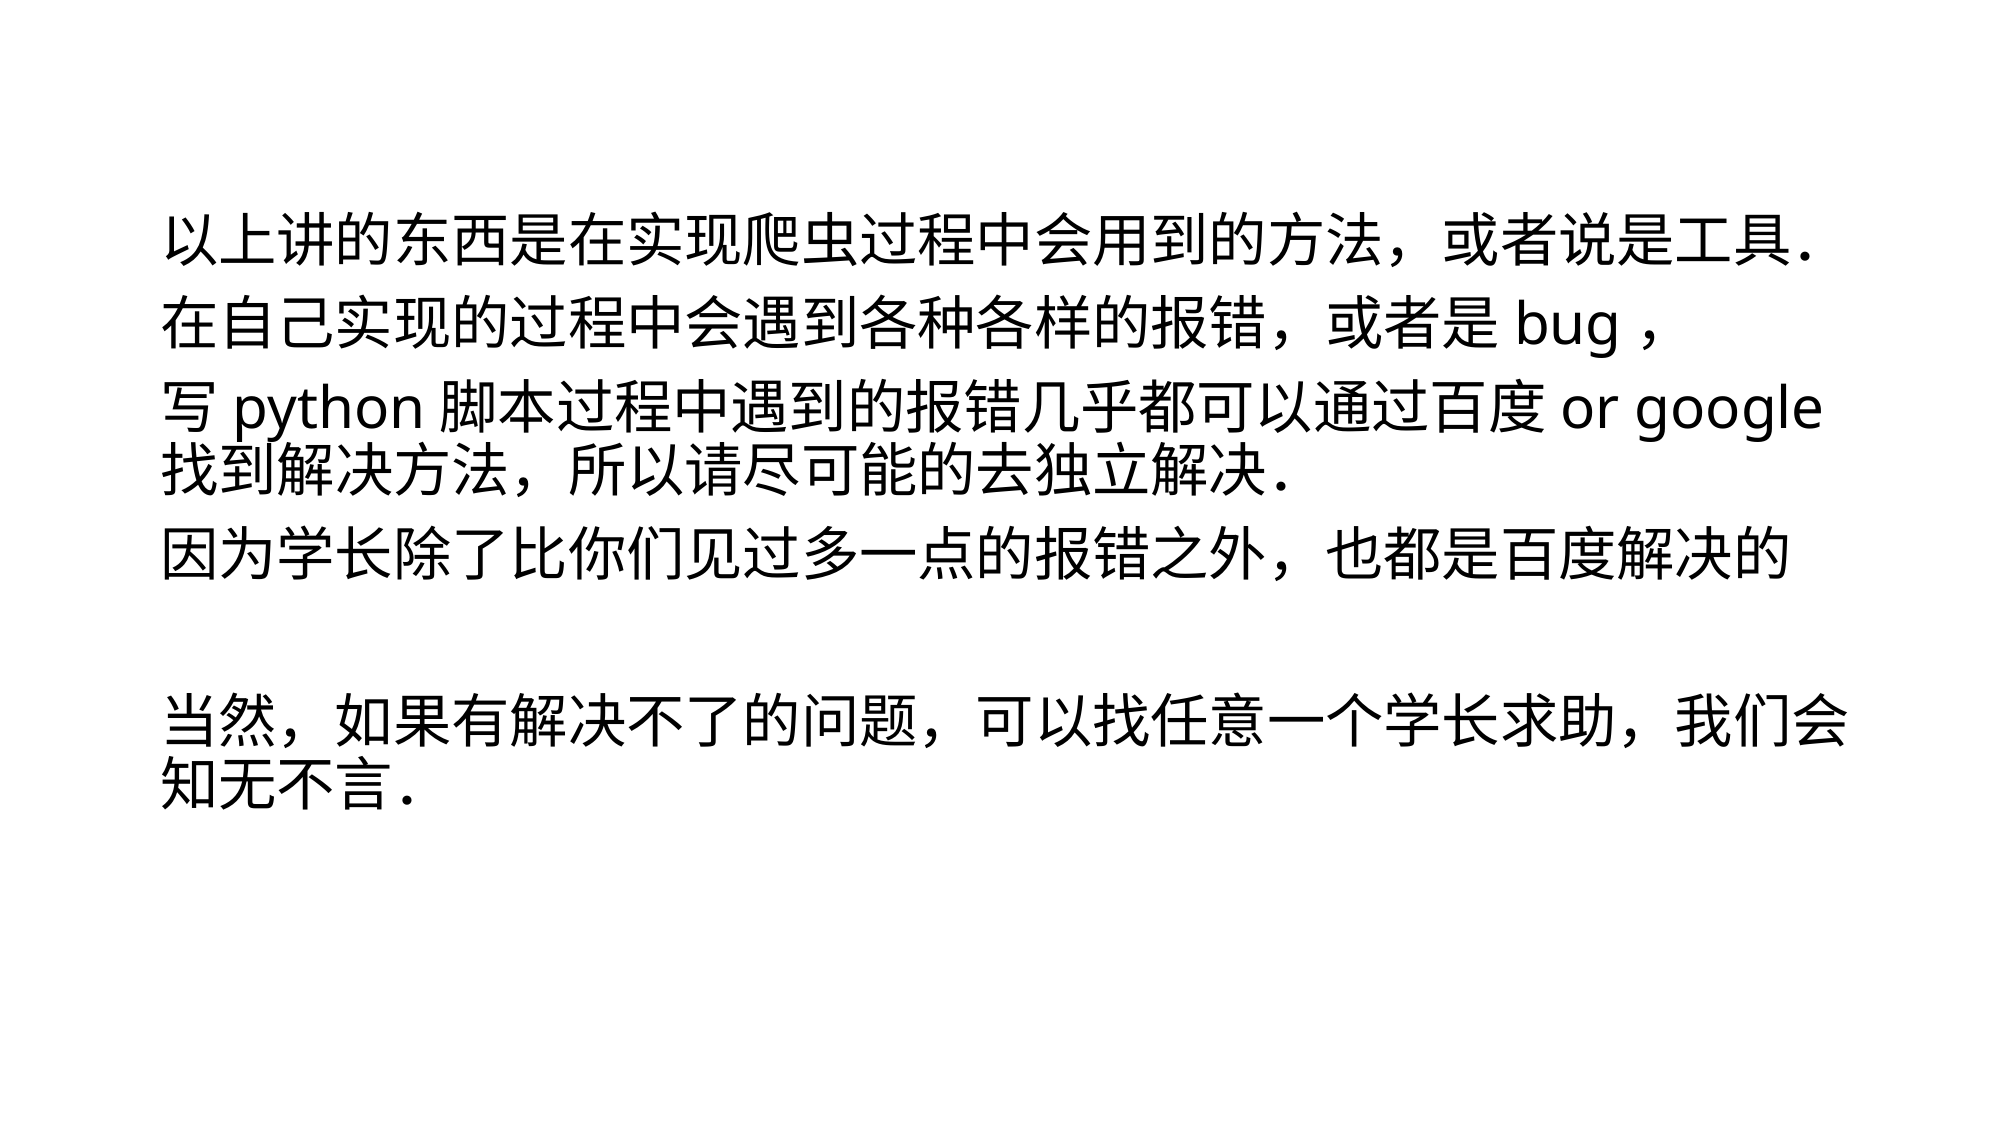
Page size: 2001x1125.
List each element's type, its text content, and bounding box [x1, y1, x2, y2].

list 以上讲的东西是在实现爬虫过程中会用到的方法，或者说是工具． 在自己实现的过程中会遇到各种各样的报错，或者是bug， 写python脚本过程中遇到的报错几乎都可以通过百度or google找到解决方法，所以请尽可能的去独立解决． 因为学长除了比你们见过多一点的报错之外，也都是百度解决的 当然，如果有解决不了的问题，可以找任意一个学长求助，我们会知无不言． [145, 203, 1871, 917]
